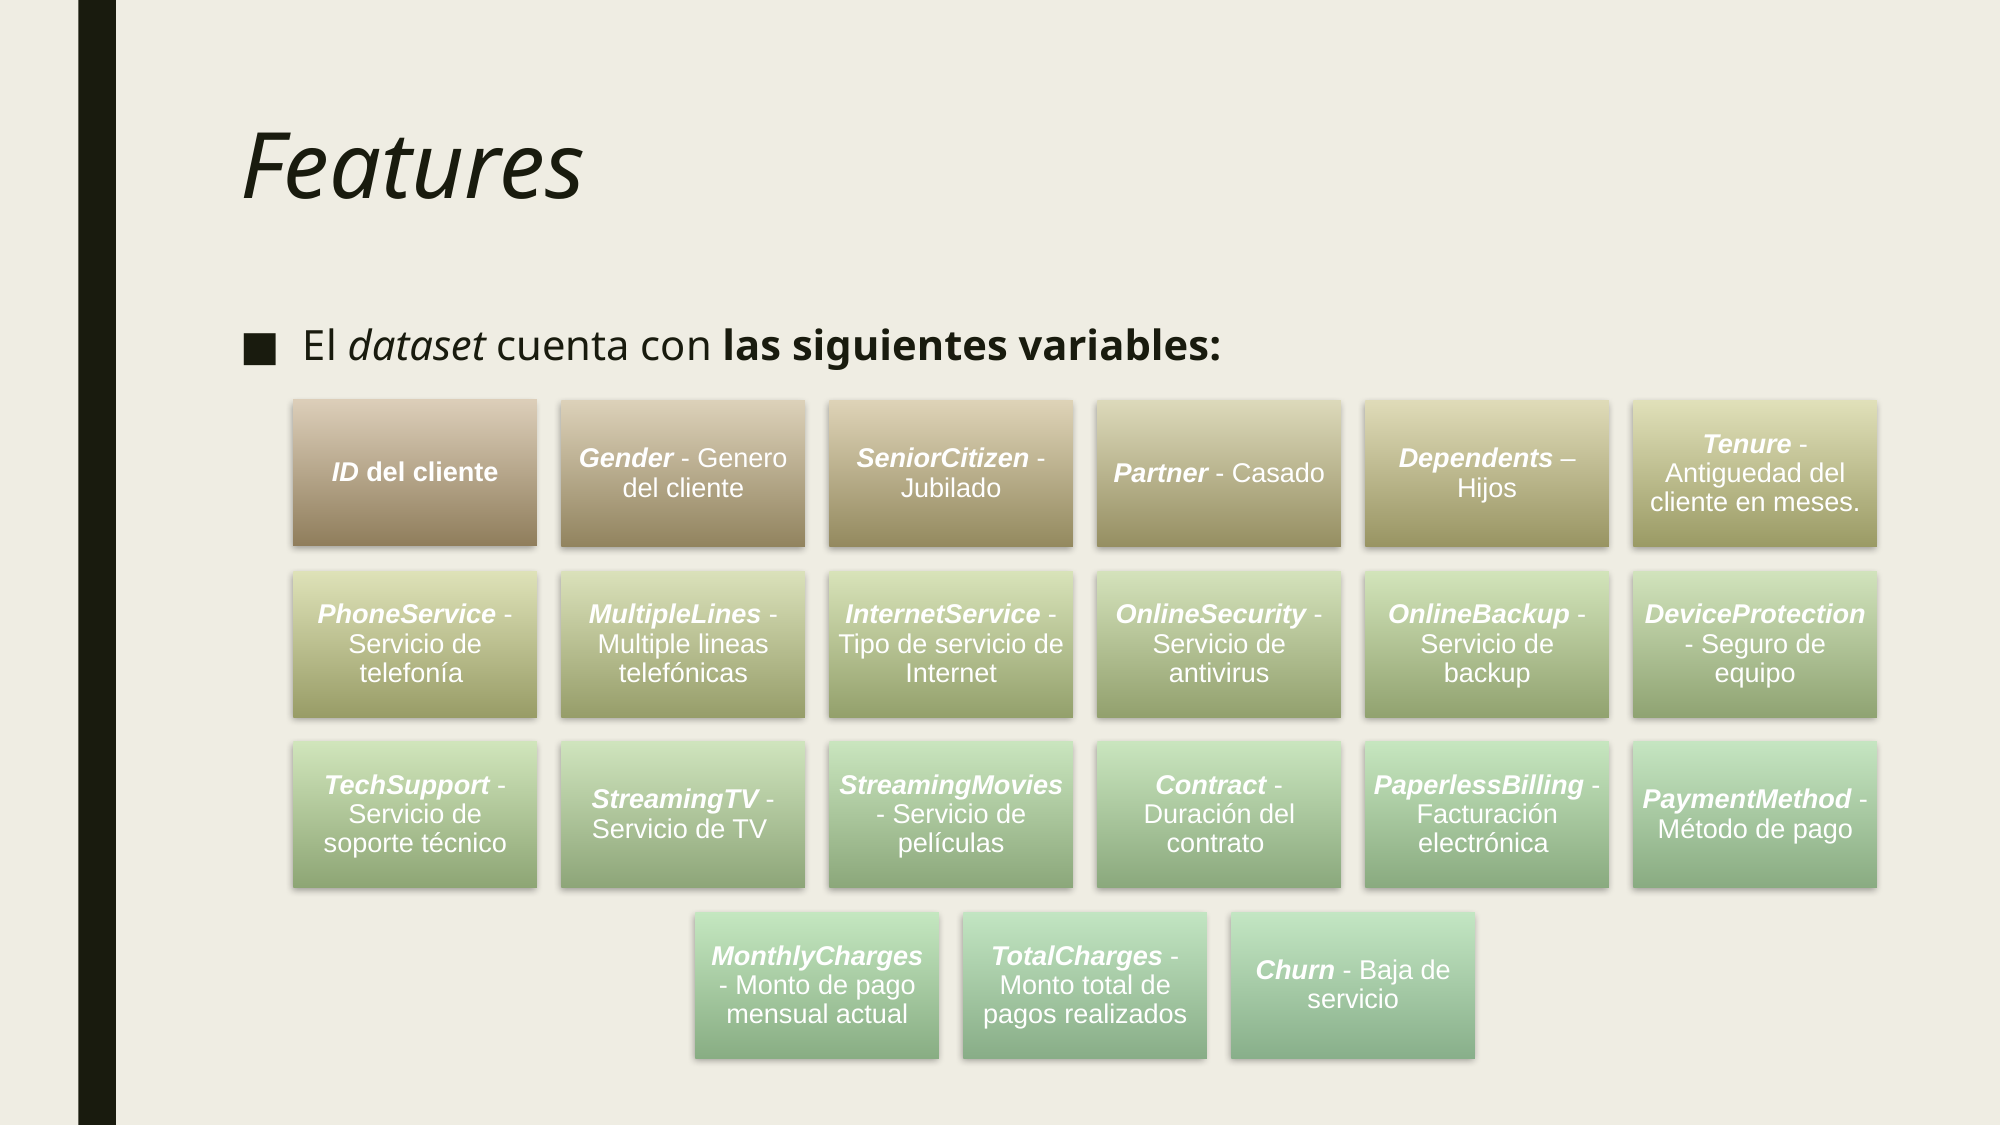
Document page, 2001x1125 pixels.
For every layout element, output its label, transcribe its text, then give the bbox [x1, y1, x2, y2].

list El dataset cuenta con las siguientes variables: [225, 261, 1800, 387]
title Features [225, 112, 1800, 261]
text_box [292, 386, 1878, 1073]
